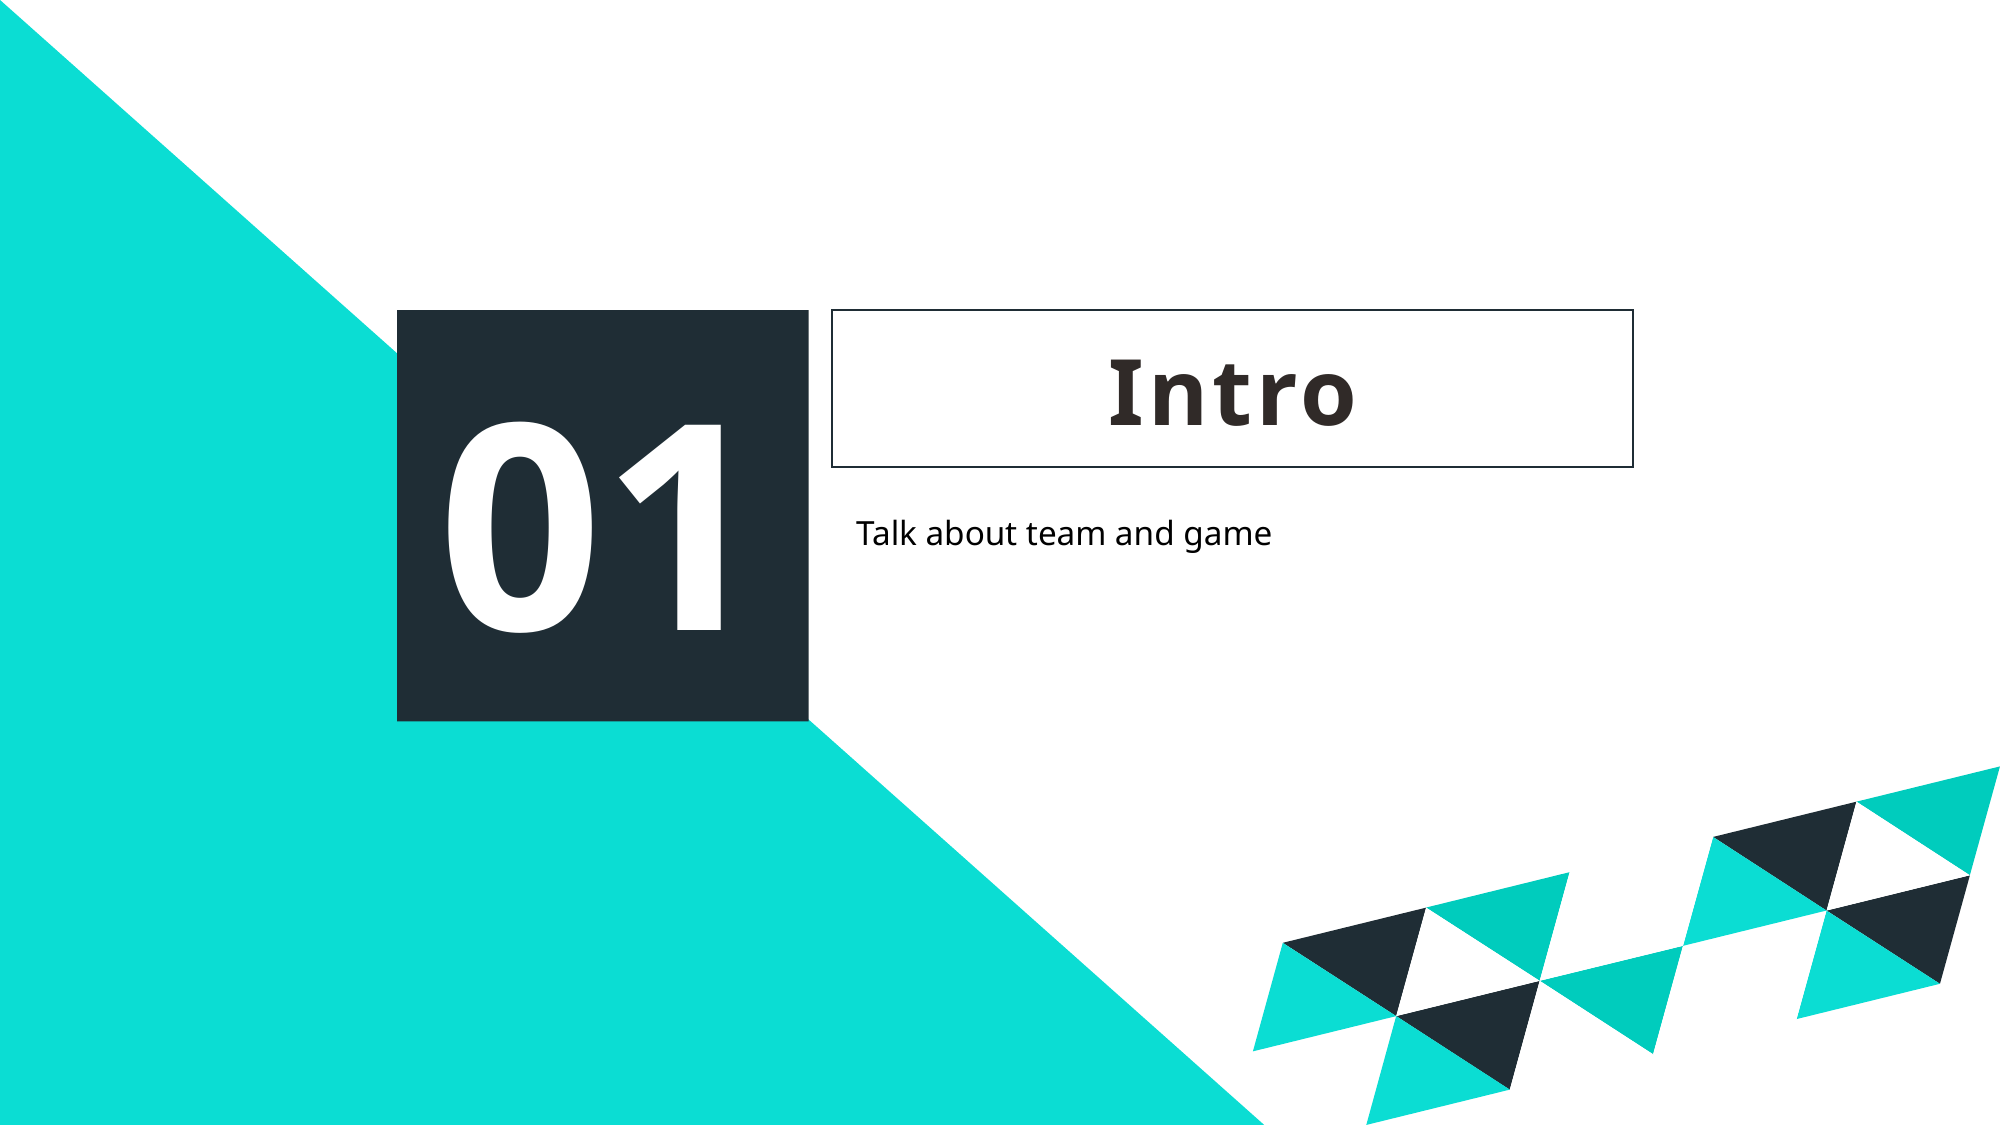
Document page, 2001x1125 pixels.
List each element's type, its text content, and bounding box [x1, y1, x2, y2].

text_box Talk about team and game [832, 509, 1642, 561]
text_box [1252, 766, 2000, 1125]
text_box Intro [831, 309, 1634, 468]
text_box [0, 0, 1252, 1125]
text_box 01 [396, 309, 810, 723]
